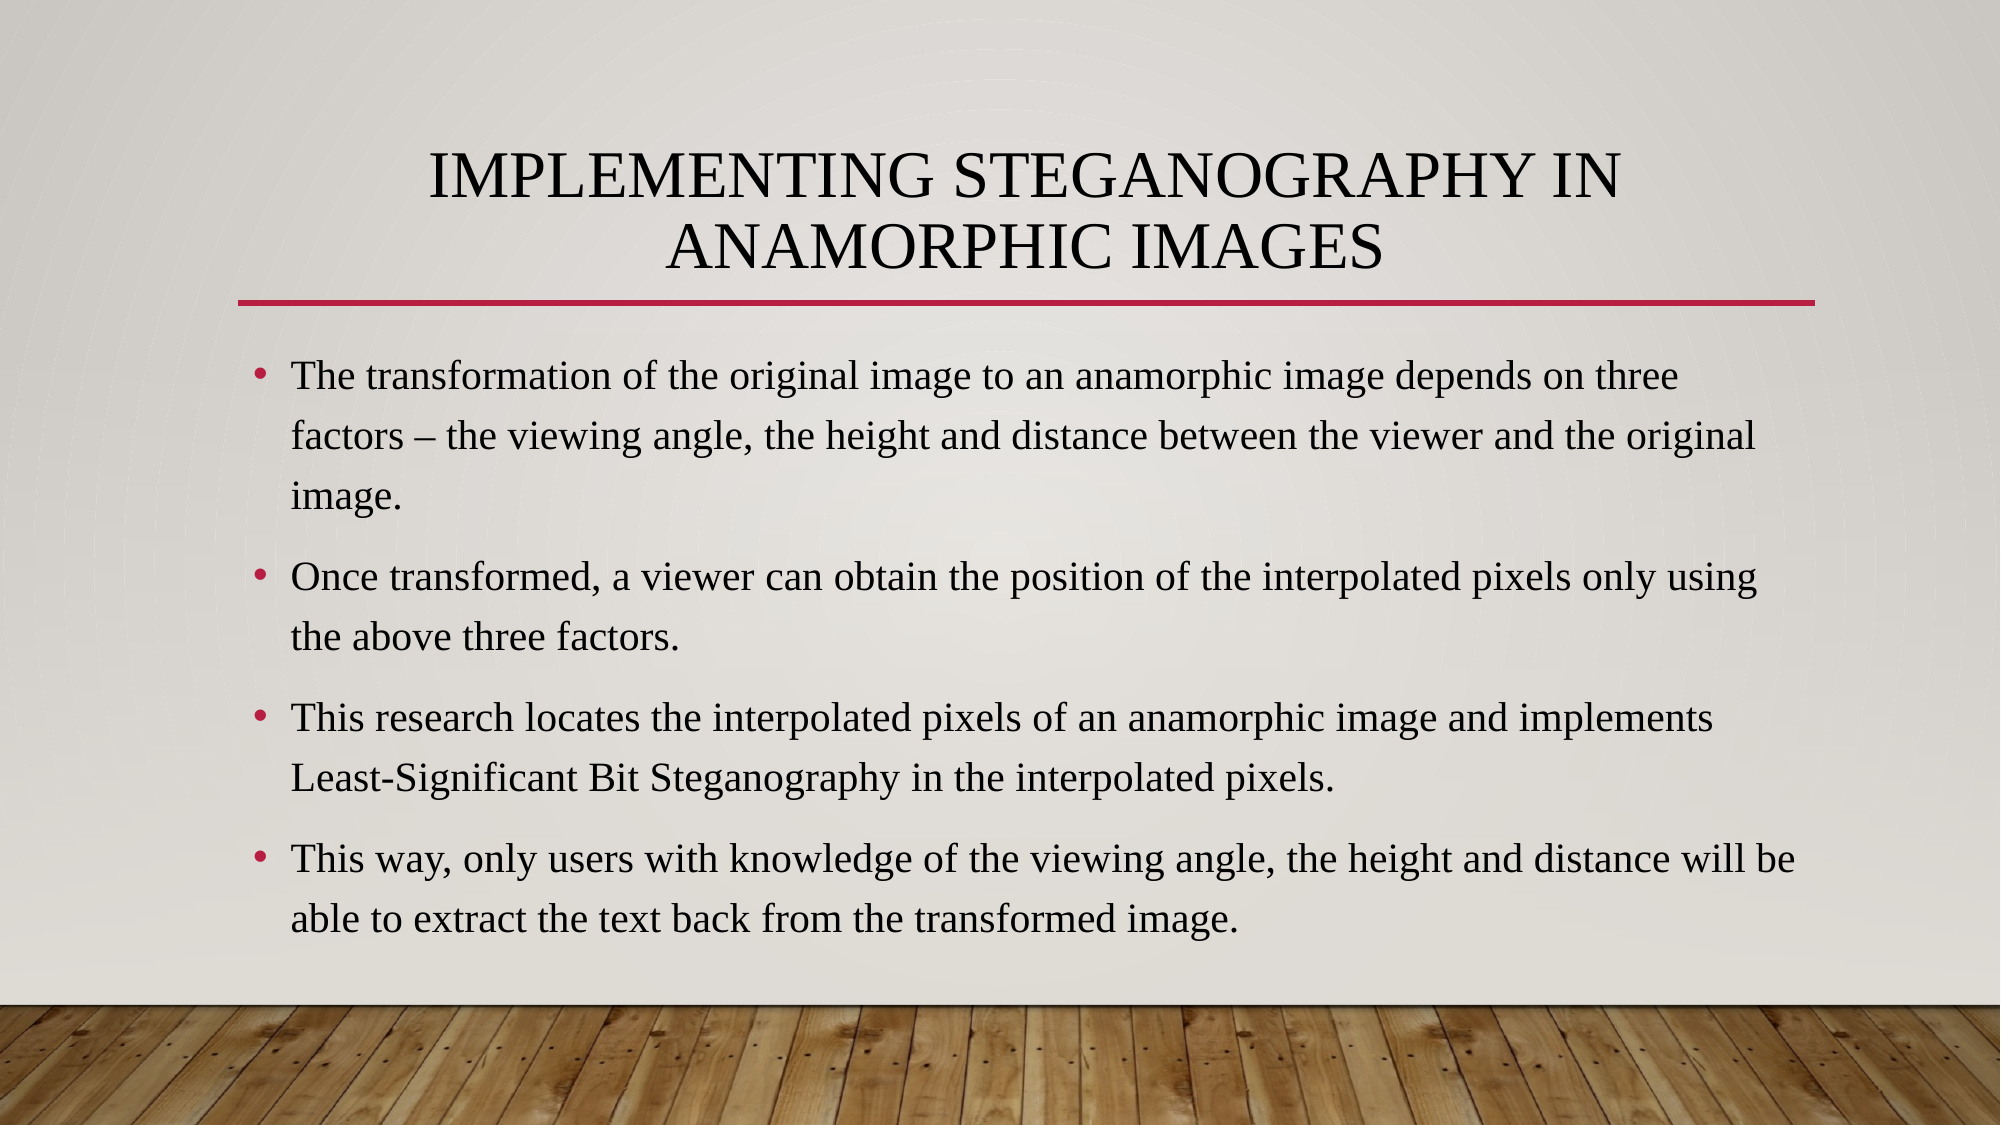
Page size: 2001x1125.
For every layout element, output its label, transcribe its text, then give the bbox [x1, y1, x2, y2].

picture [0, 1005, 2000, 1125]
title Implementing steganography in anamorphic images [238, 131, 1814, 305]
list The transformation of the original image to an anamorphic image depends on three factors – the viewing angle, the height and distance between the viewer and the original image. Once transformed, a viewer can obtain the position of the interpolated pixels only using the above three factors. This research locates the interpolated pixels of an anamorphic image and implements Least-Significant Bit Steganography in the interpolated pixels. This way, only users with knowledge of the viewing angle, the height and distance will be able to extract the text back from the transformed image. [238, 330, 1814, 897]
